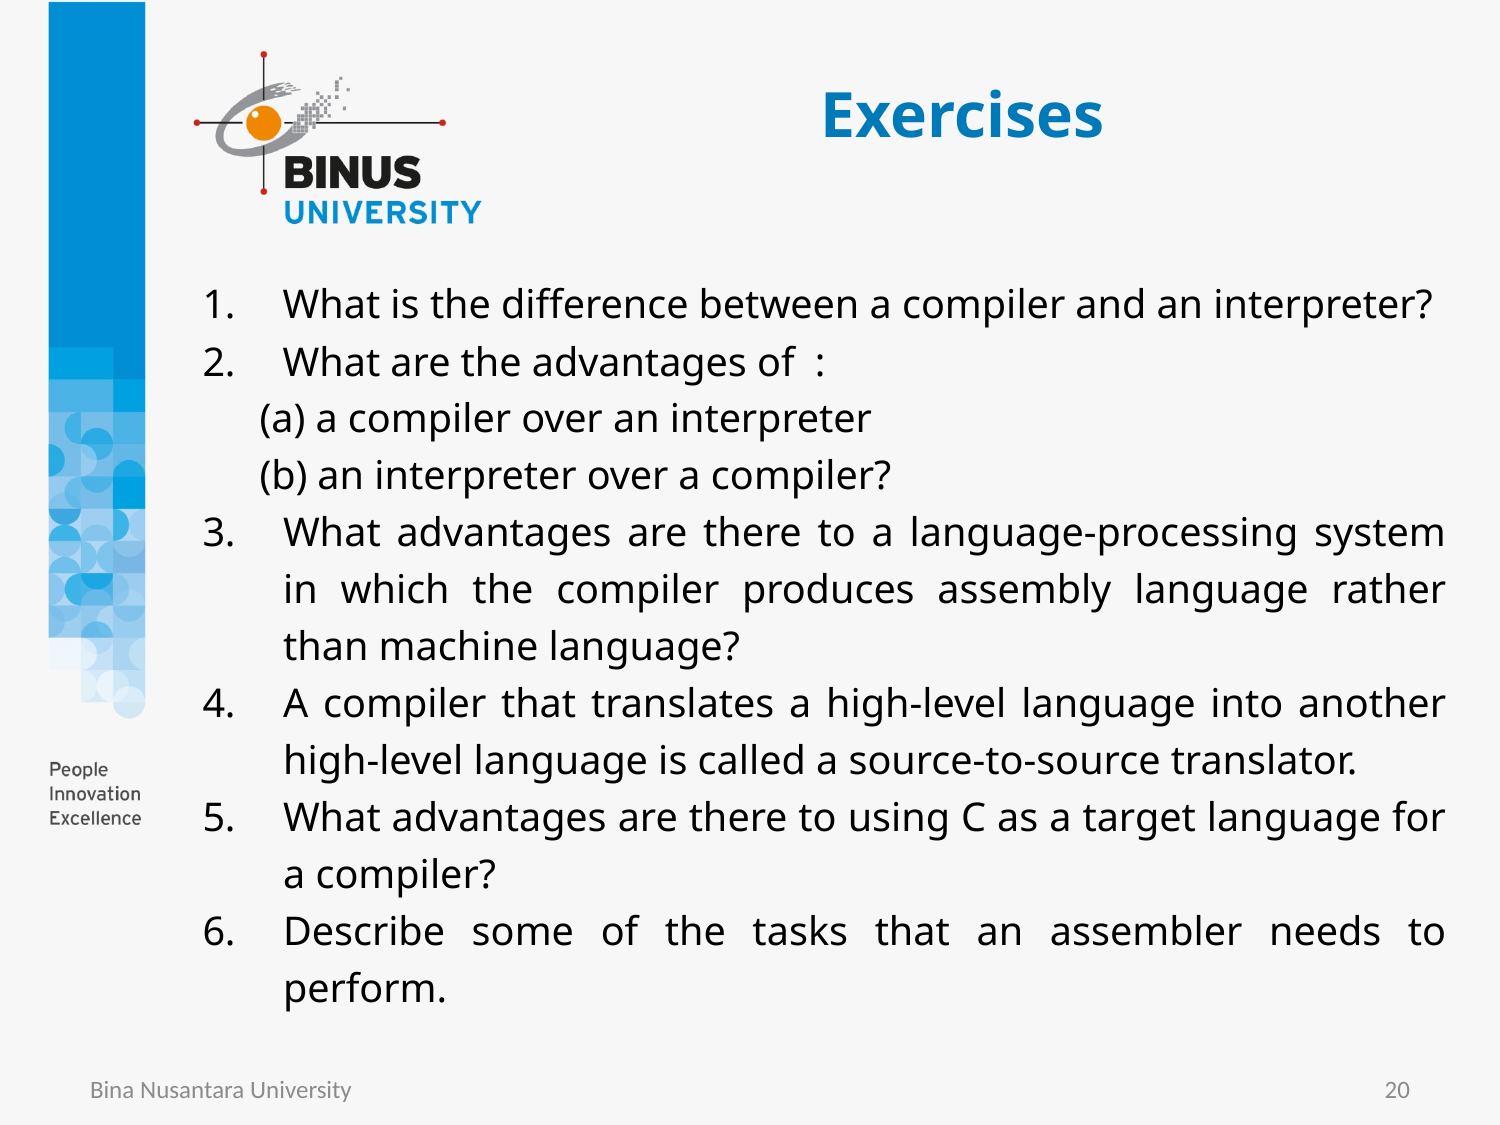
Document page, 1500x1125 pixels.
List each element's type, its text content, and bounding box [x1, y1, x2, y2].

list What is the difference between a compiler and an interpreter? What are the advantages of : (a) a compiler over an interpreter (b) an interpreter over a compiler? What advantages are there to a language-processing system in which the compiler produces assembly language rather than machine language? A compiler that translates a high-level language into another high-level language is called a source-to-source translator. What advantages are there to using C as a target language for a compiler? Describe some of the tasks that an assembler needs to perform. [187, 262, 1463, 1063]
slide_number Bina Nusantara University [75, 1058, 425, 1119]
title Exercises [450, 50, 1475, 175]
slide_number 20 [1074, 1058, 1425, 1119]
picture [0, 0, 1500, 845]
